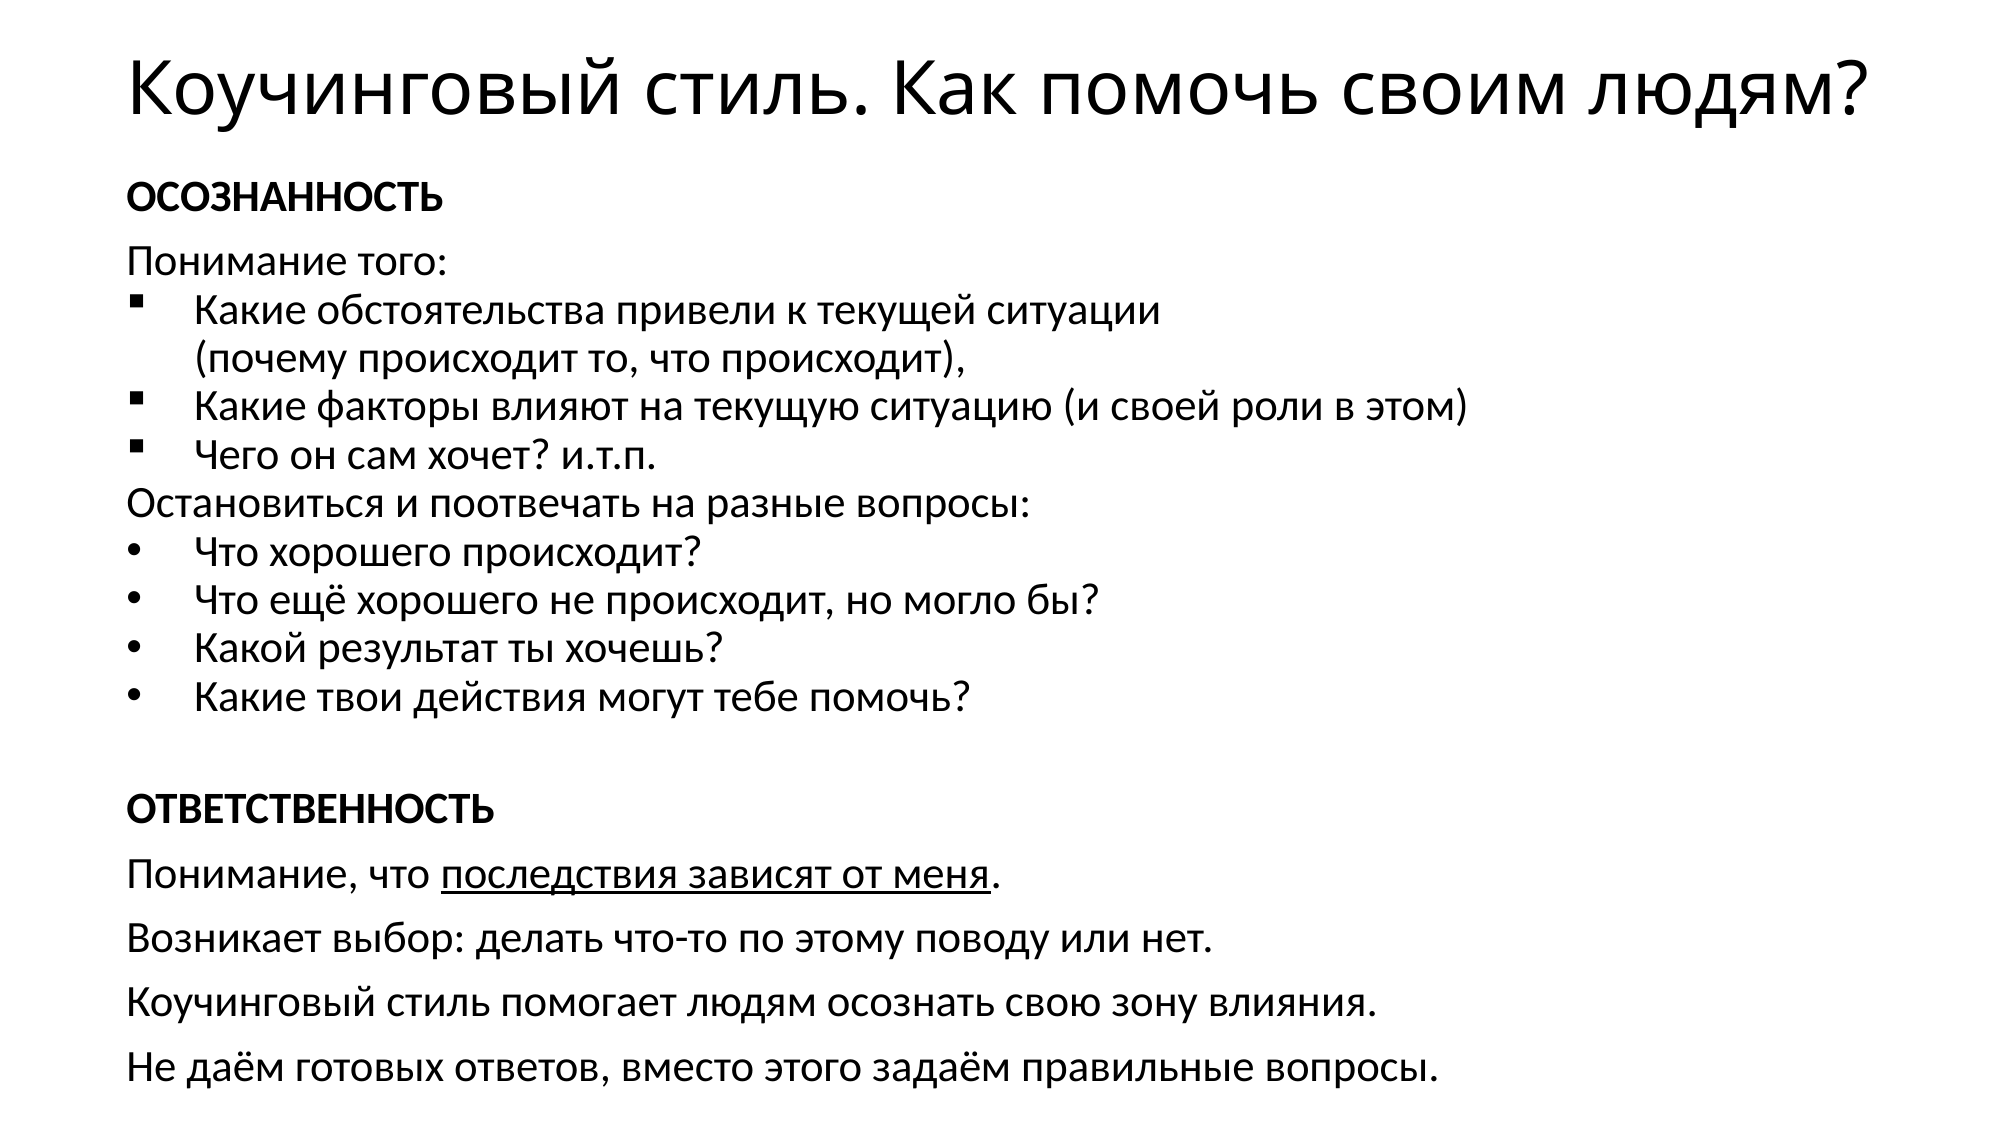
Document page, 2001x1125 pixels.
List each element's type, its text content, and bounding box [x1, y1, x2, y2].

title Коучинговый стиль. Как помочь своим людям? [111, 34, 1889, 165]
list ОСОЗНАННОСТЬ Понимание того: Какие обстоятельства привели к текущей ситуации (почему происходит то, что происходит), Какие факторы влияют на текущую ситуацию (и своей роли в этом) Чего он сам хочет? и.т.п. Остановиться и поотвечать на разные вопросы: Что хорошего происходит? Что ещё хорошего не происходит, но могло бы? Какой результат ты хочешь? Какие твои действия могут тебе помочь? ОТВЕТСТВЕННОСТЬ Понимание, что последствия зависят от меня. Возникает выбор: делать что-то по этому поводу или нет. Коучинговый стиль помогает людям осознать свою зону влияния. Не даём готовых ответов, вместо этого задаём правильные вопросы. [111, 165, 1929, 1108]
